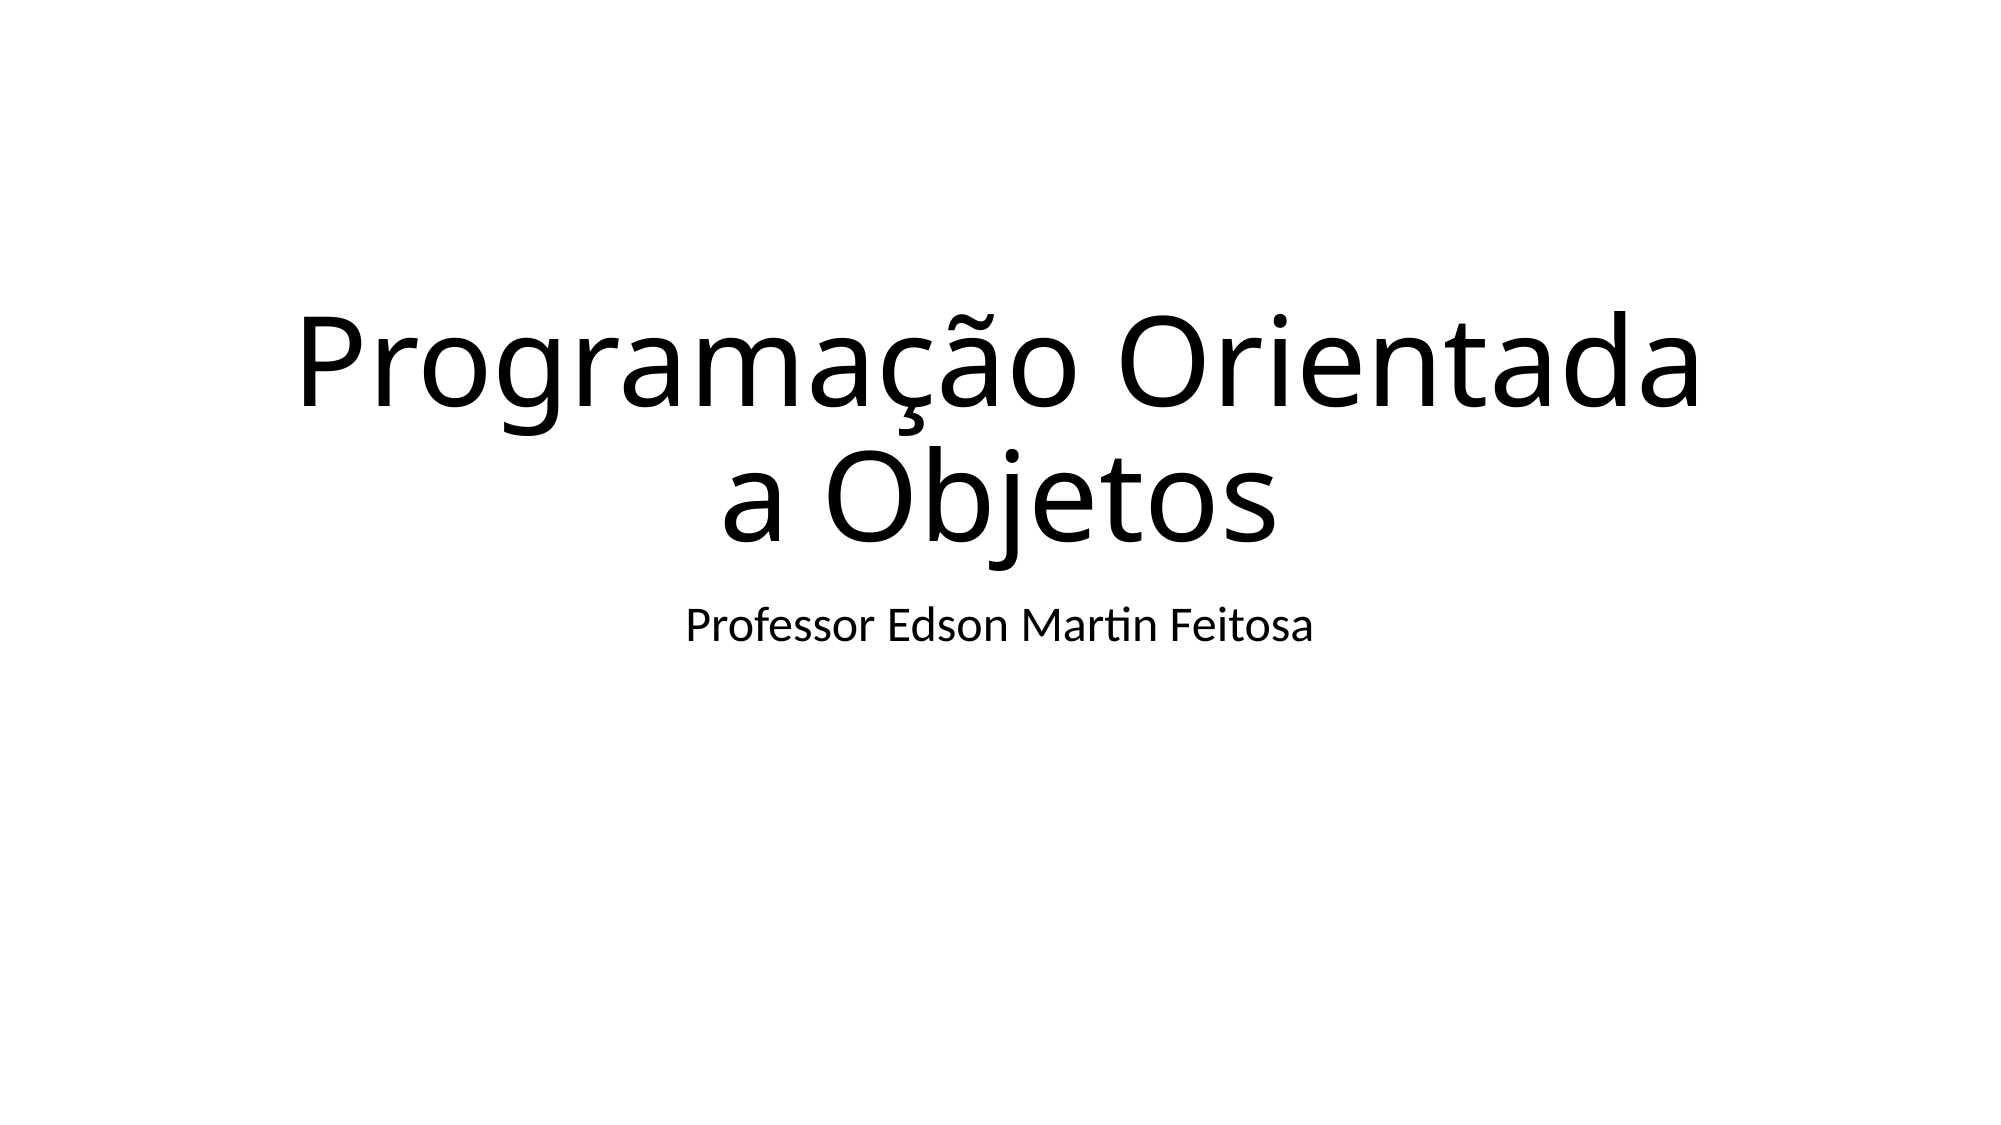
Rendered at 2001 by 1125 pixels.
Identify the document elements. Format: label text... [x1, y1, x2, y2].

title Programação Orientada a Objetos [249, 184, 1750, 576]
subtitle Professor Edson Martin Feitosa [249, 590, 1750, 863]
